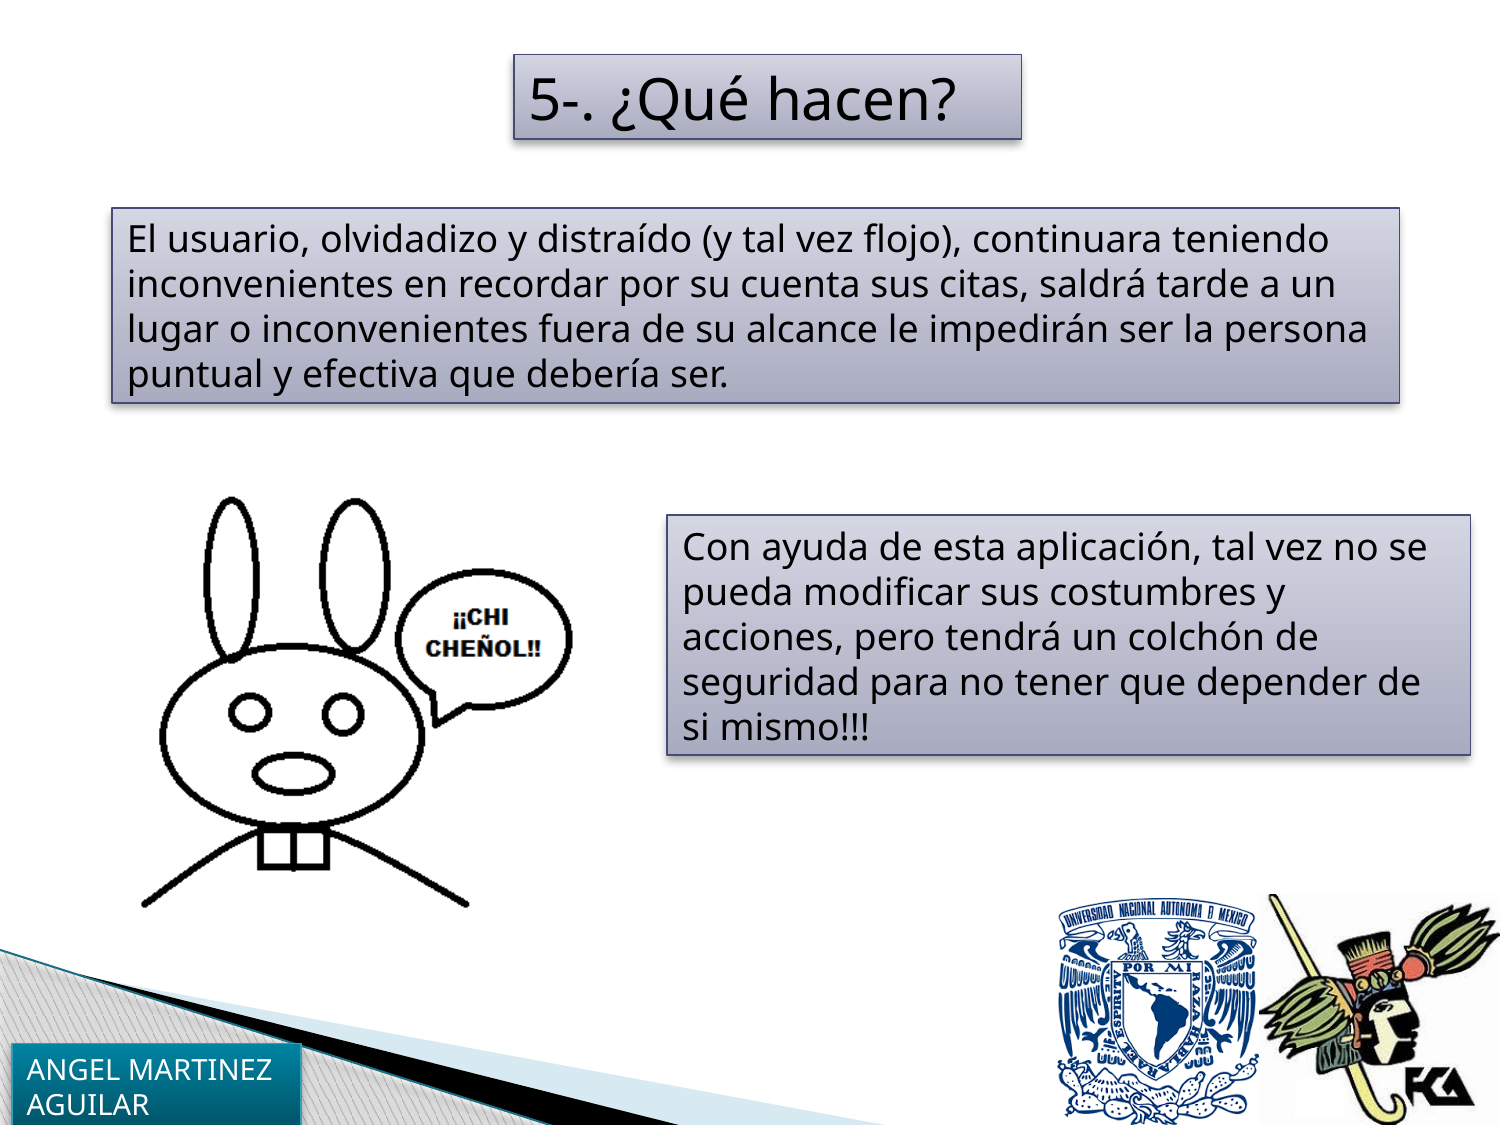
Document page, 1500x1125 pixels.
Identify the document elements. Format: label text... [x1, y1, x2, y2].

text_box ANGEL MARTINEZ AGUILAR [11, 1043, 302, 1125]
text_box 5-. ¿Qué hacen? [513, 54, 1022, 140]
picture [40, 479, 603, 934]
text_box El usuario, olvidadizo y distraído (y tal vez flojo), continuara teniendo inconvenientes en recordar por su cuenta sus citas, saldrá tarde a un lugar o inconvenientes fuera de su alcance le impedirán ser la persona puntual y efectiva que debería ser. [111, 207, 1400, 404]
text_box Con ayuda de esta aplicación, tal vez no se pueda modificar sus costumbres y acciones, pero tendrá un colchón de seguridad para no tener que depender de si mismo!!! [666, 514, 1471, 756]
picture [1056, 894, 1500, 1125]
